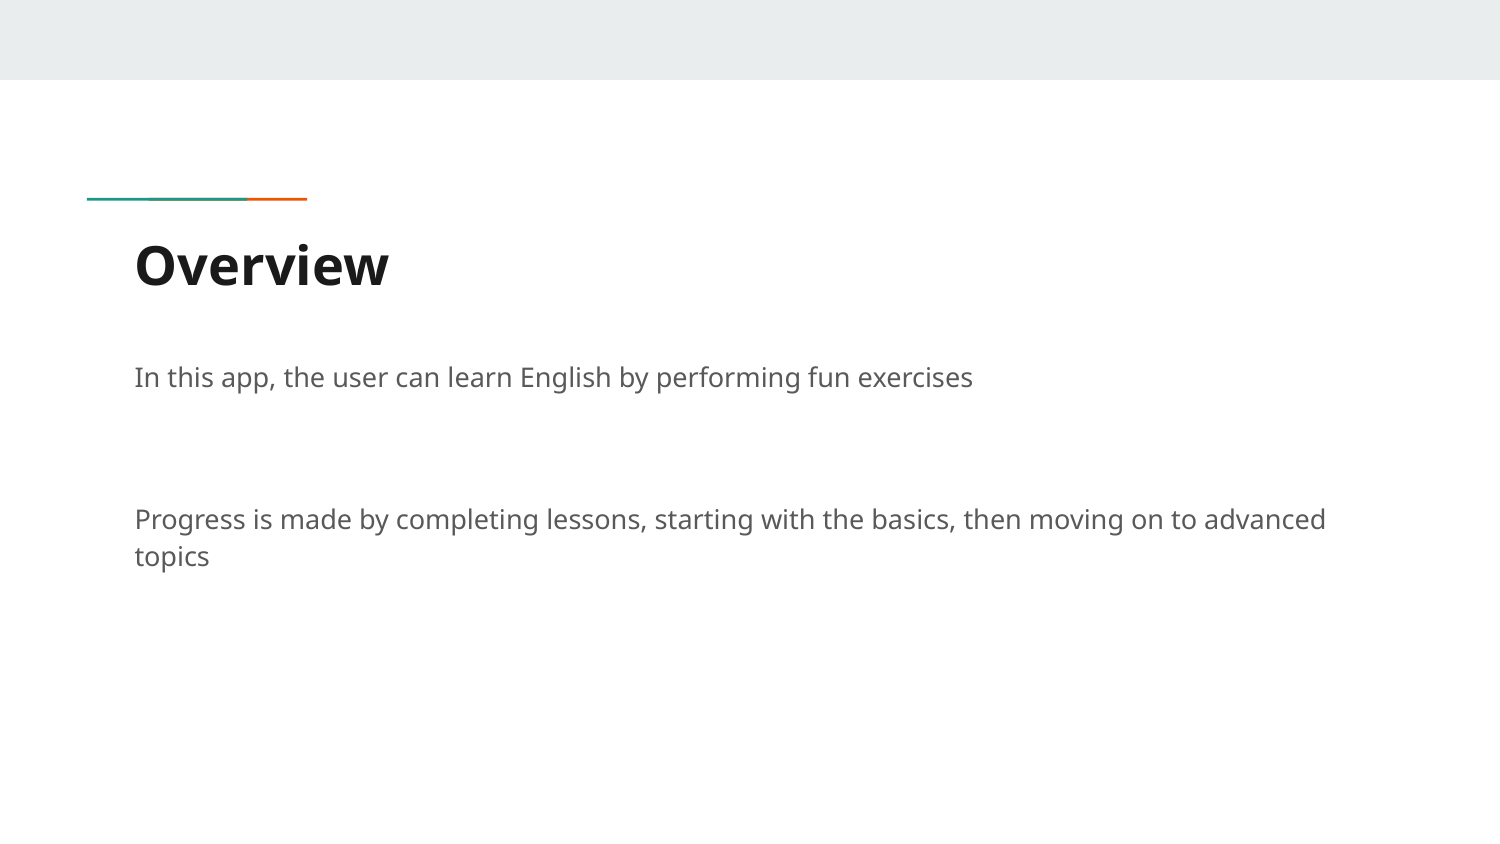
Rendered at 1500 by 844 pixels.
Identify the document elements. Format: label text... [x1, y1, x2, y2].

list In this app, the user can learn English by performing fun exercises Progress is made by completing lessons, starting with the basics, then moving on to advanced topics [119, 341, 1381, 712]
title Overview [119, 216, 1381, 305]
